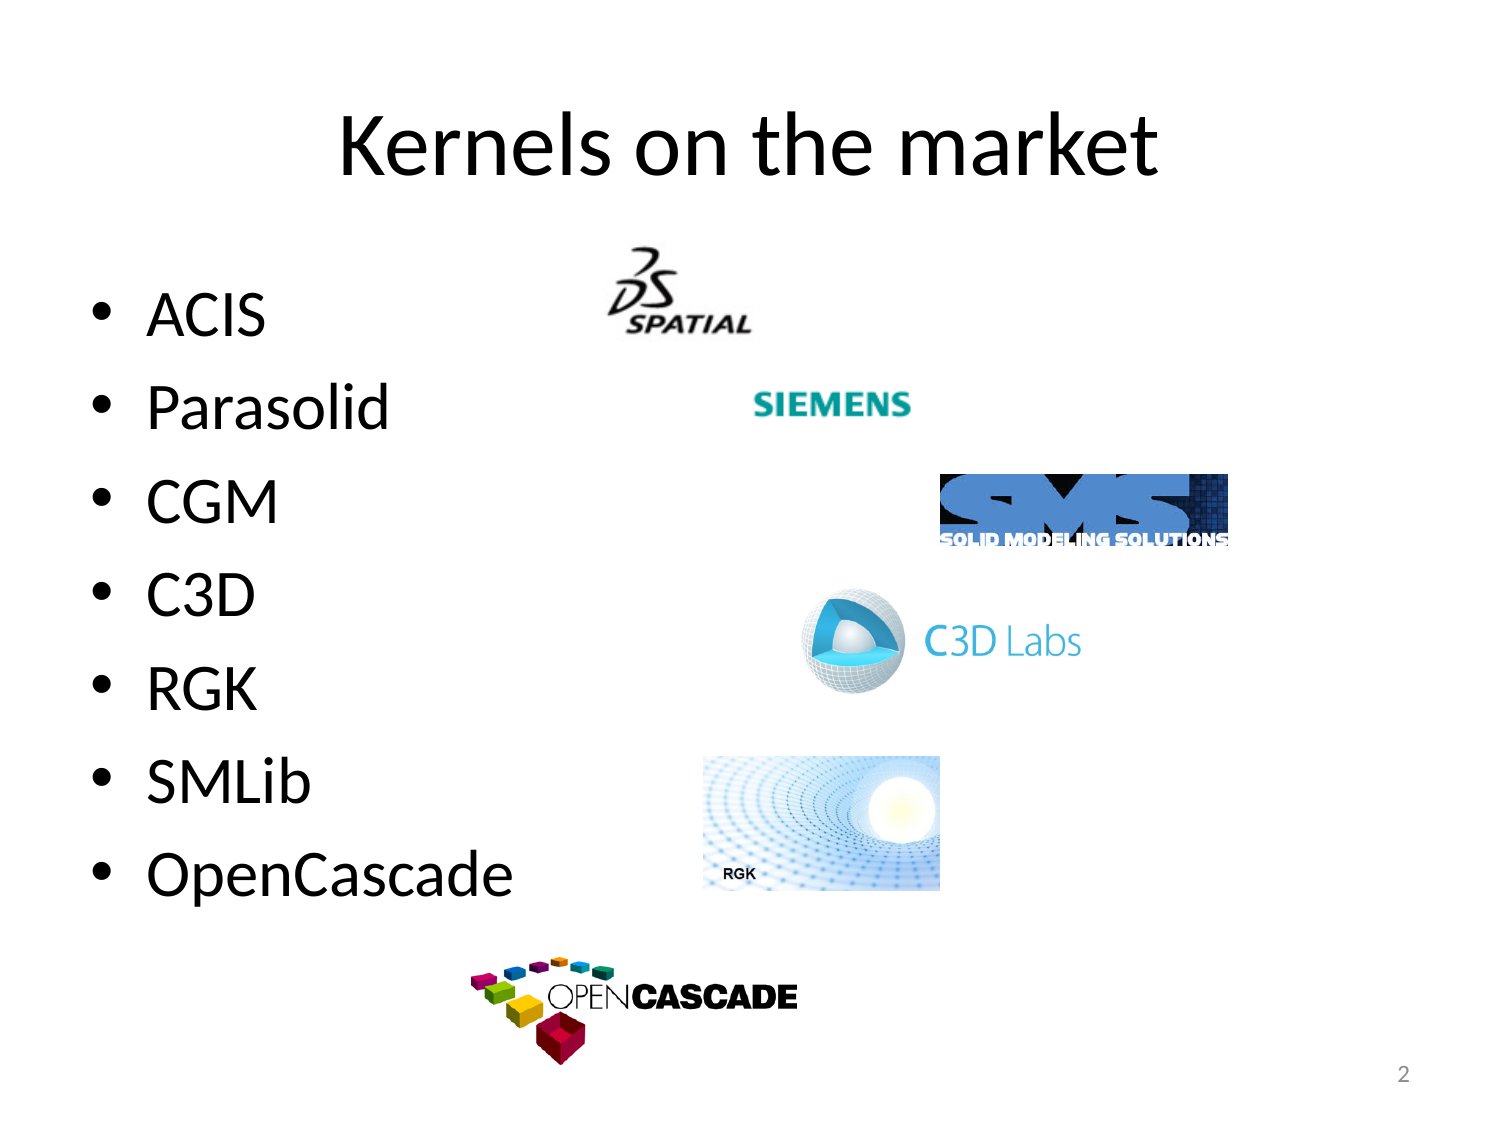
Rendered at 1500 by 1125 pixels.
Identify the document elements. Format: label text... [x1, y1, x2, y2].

slide_number 2 [1074, 1042, 1425, 1103]
picture [471, 957, 797, 1065]
picture [939, 473, 1228, 546]
title Kernels on the market [75, 45, 1425, 233]
picture [602, 235, 766, 344]
picture [703, 756, 941, 891]
picture [732, 359, 939, 444]
picture [796, 584, 1085, 698]
list ACIS Parasolid CGM C3D RGK SMLib OpenCascade [75, 262, 1425, 988]
